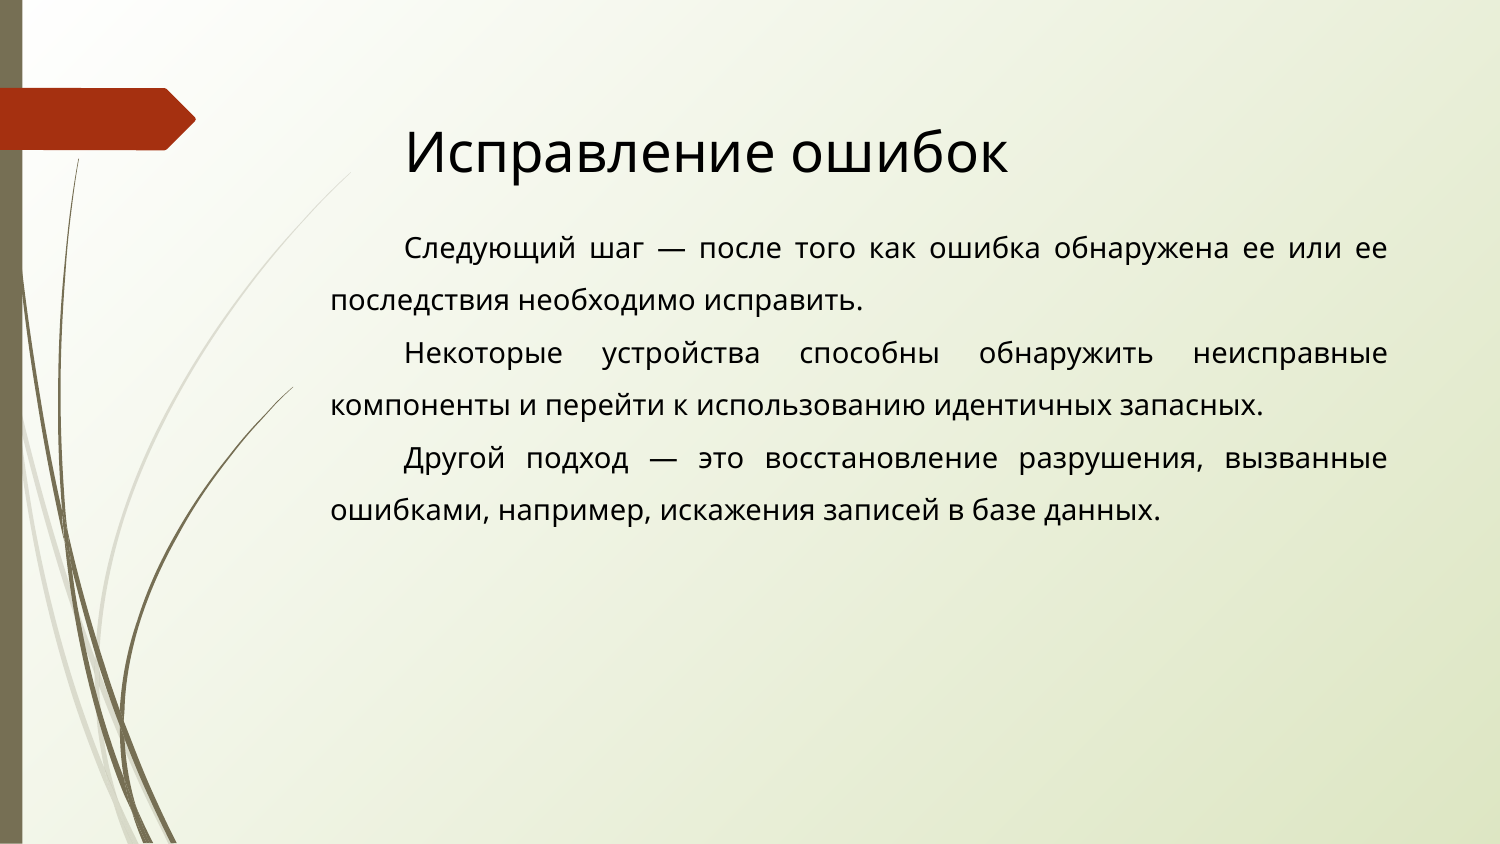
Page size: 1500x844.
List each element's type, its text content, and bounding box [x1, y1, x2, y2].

title Исправление ошибок [319, 76, 1416, 206]
list Следующий шаг — после того как ошибка обнаружена ее или ее последствия необходимо исправить. Некоторые устройства способны обнаружить неисправные компоненты и перейти к использованию идентичных запасных. Другой подход — это восстановление разрушения, вызванные ошибками, например, искажения записей в базе данных. [318, 206, 1416, 671]
